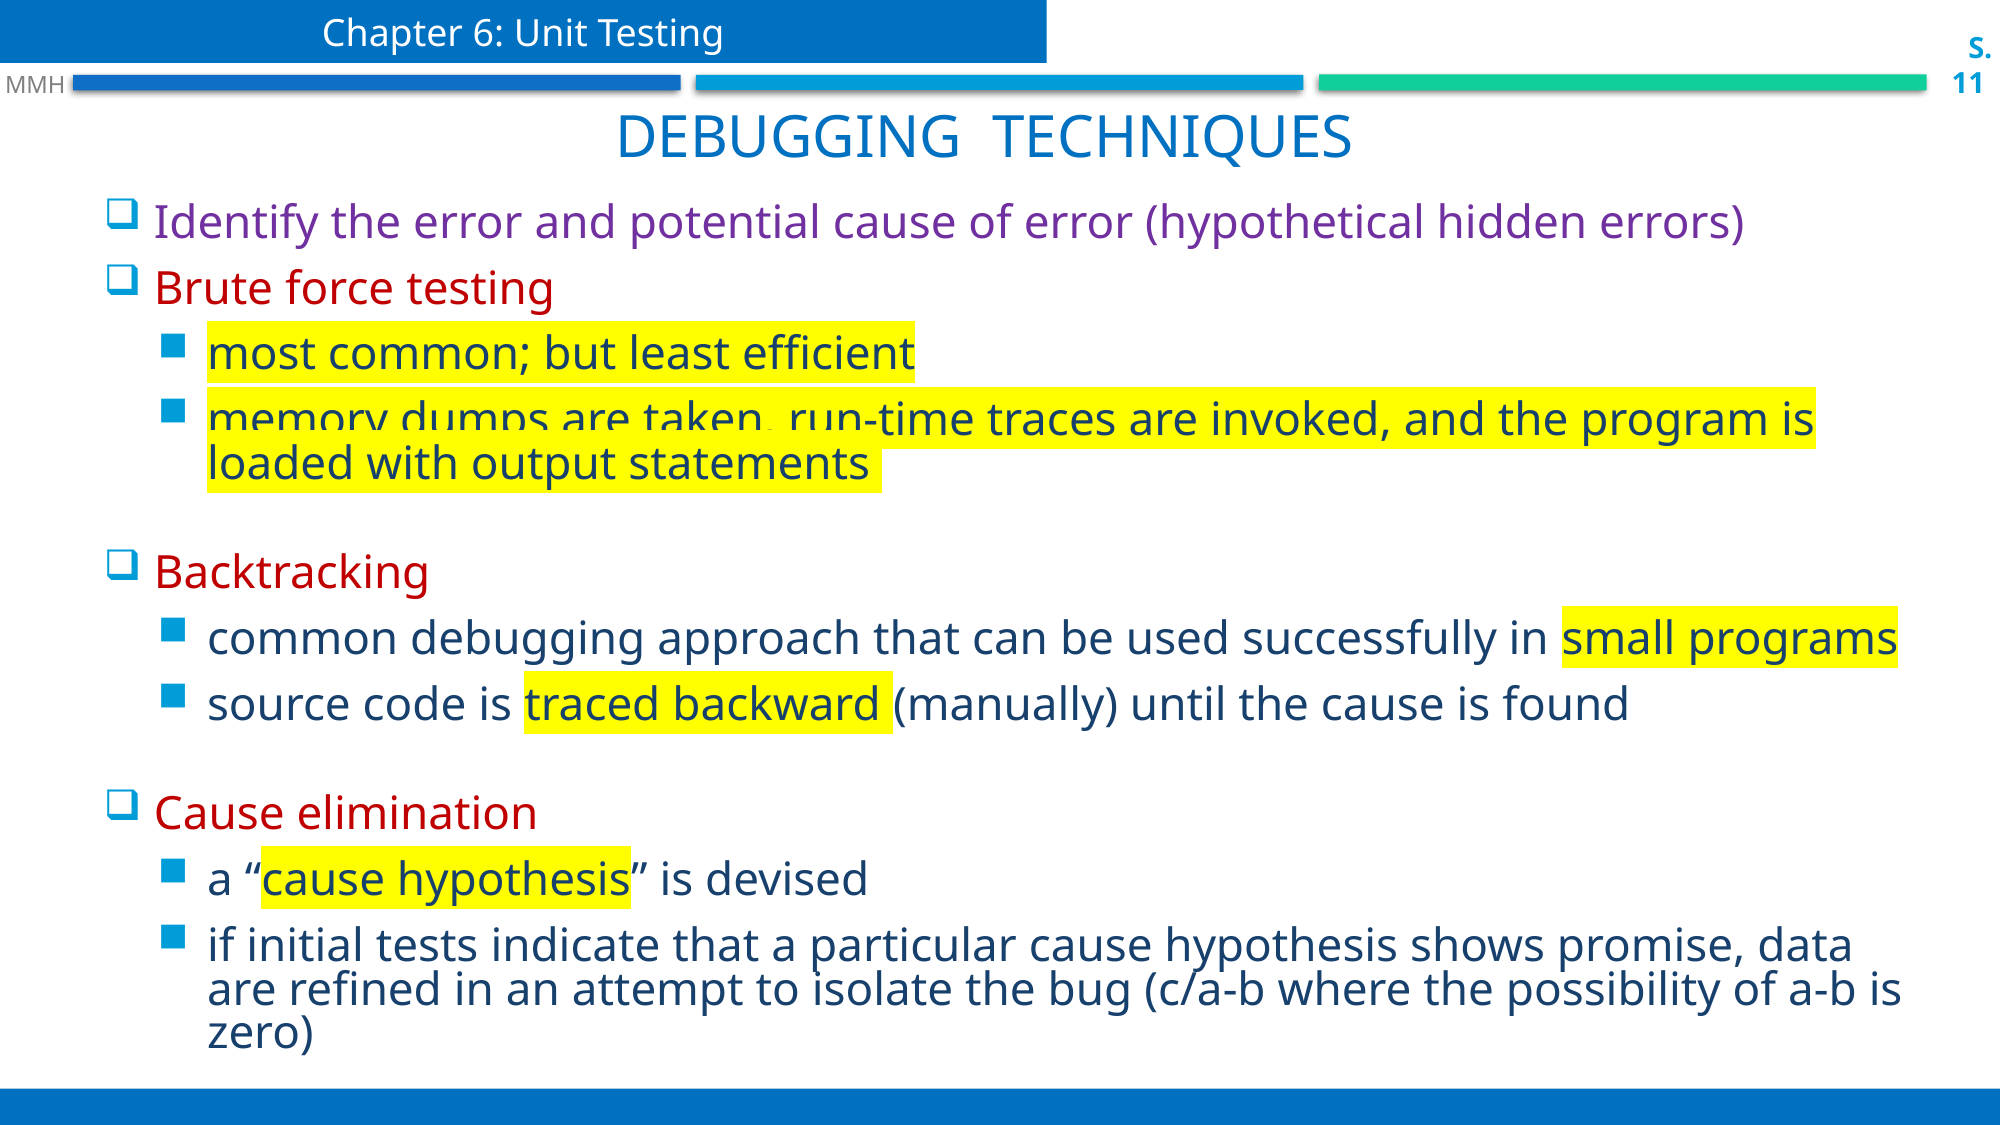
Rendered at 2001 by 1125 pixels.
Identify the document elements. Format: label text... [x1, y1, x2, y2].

text_box Chapter 6: Unit Testing [0, 0, 1049, 65]
list Identify the error and potential cause of error (hypothetical hidden errors) Brute force testing most common; but least efficient memory dumps are taken, run-time traces are invoked, and the program is loaded with output statements Backtracking common debugging approach that can be used successfully in small programs source code is traced backward (manually) until the cause is found Cause elimination a “cause hypothesis” is devised if initial tests indicate that a particular cause hypothesis shows promise, data are refined in an attempt to isolate the bug (c/a-b where the possibility of a-b is zero) [88, 206, 1942, 1055]
text_box [0, 1087, 2000, 1125]
text_box MMH [0, 61, 83, 107]
title Debugging techniques [79, 83, 1890, 177]
text_box S.11 [1920, 50, 2000, 83]
